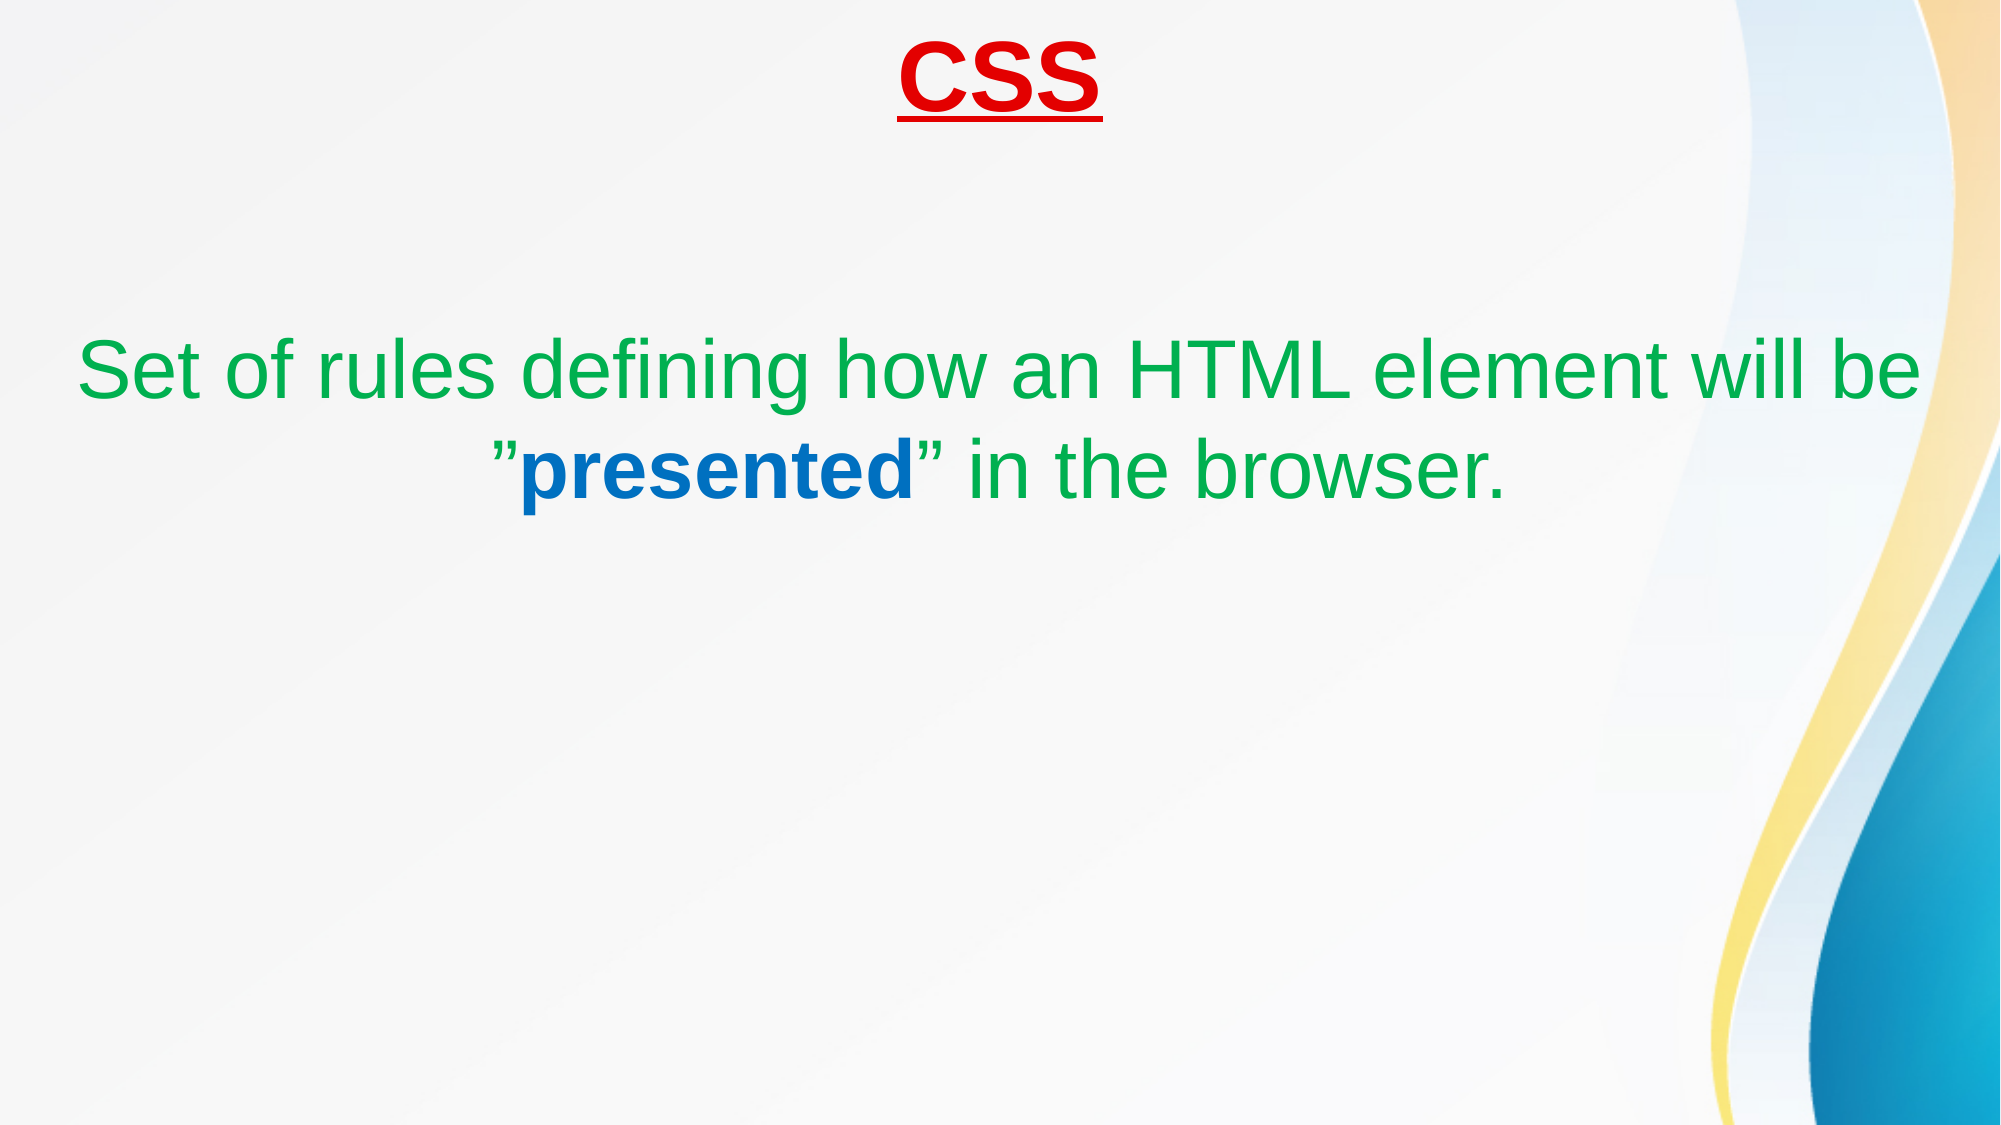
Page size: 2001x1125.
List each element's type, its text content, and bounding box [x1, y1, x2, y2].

picture [0, 0, 2001, 1125]
title CSS [0, 0, 2000, 143]
text_box Set of rules defining how an HTML element will be ”presented” in the browser. [0, 307, 2000, 523]
